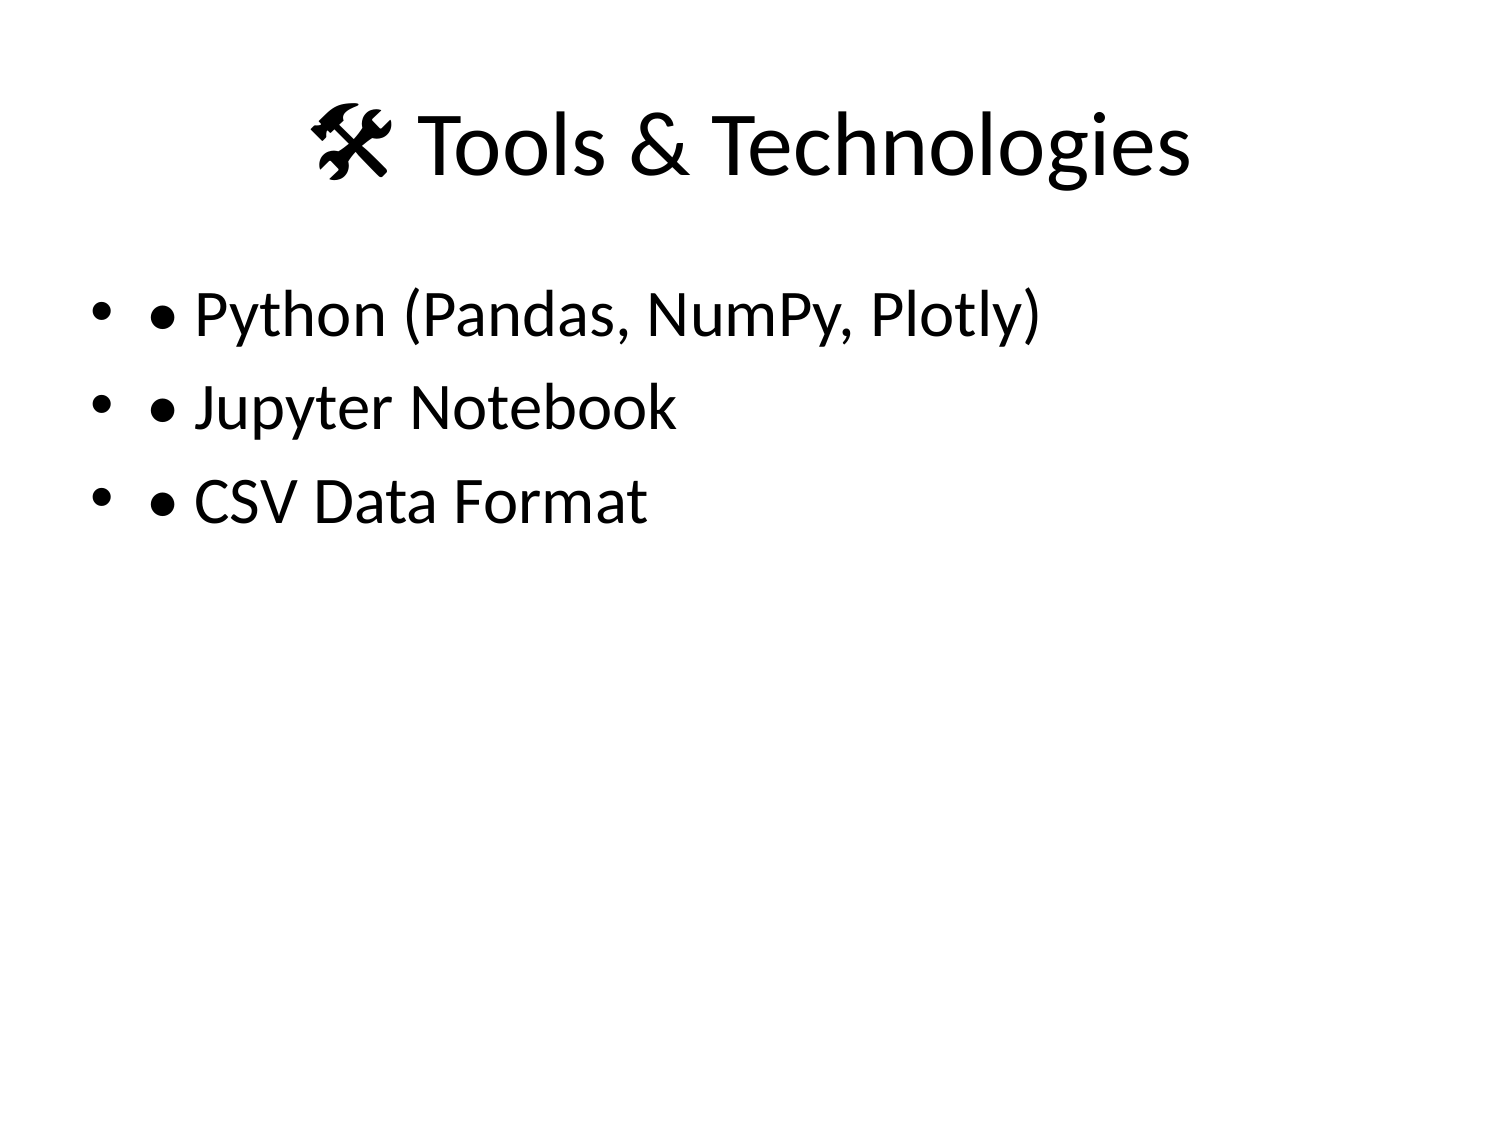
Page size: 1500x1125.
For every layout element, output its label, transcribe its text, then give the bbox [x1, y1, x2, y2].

title 🛠️ Tools & Technologies [75, 45, 1425, 233]
list • Python (Pandas, NumPy, Plotly) • Jupyter Notebook • CSV Data Format [75, 262, 1425, 1005]
